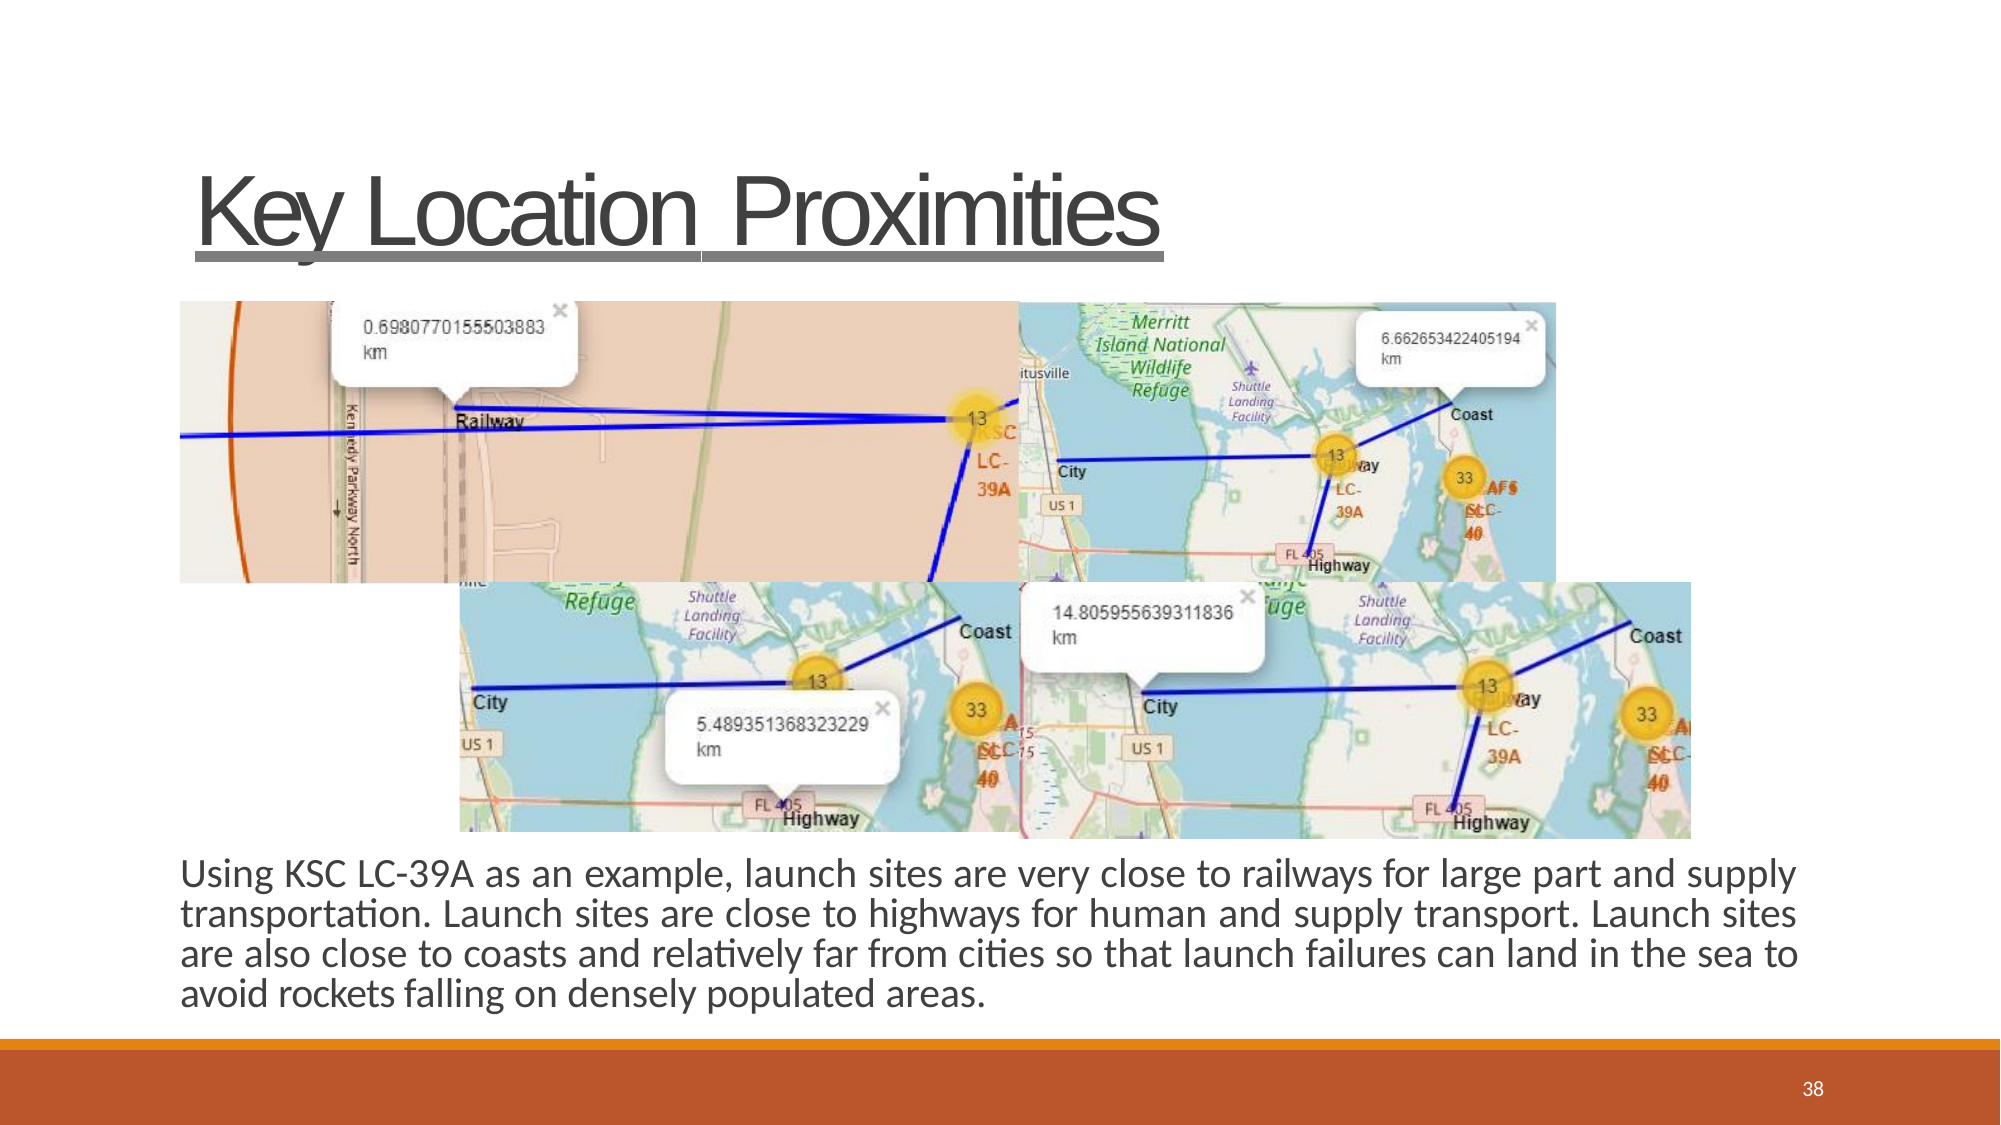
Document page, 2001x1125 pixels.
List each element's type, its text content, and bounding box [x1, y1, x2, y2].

slide_number <number> [1795, 1077, 1831, 1125]
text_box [459, 582, 1692, 840]
text_box Using KSC LC-39A as an example, launch sites are very close to railways for large part and supply transportation. Launch sites are close to highways for human and supply transport. Launch sites are also close to coasts and relatively far from cities so that launch failures can land in the sea to avoid rockets falling on densely populated areas. [177, 843, 1808, 1016]
text_box [179, 301, 1557, 585]
title Key Location Proximities [167, 42, 1833, 386]
